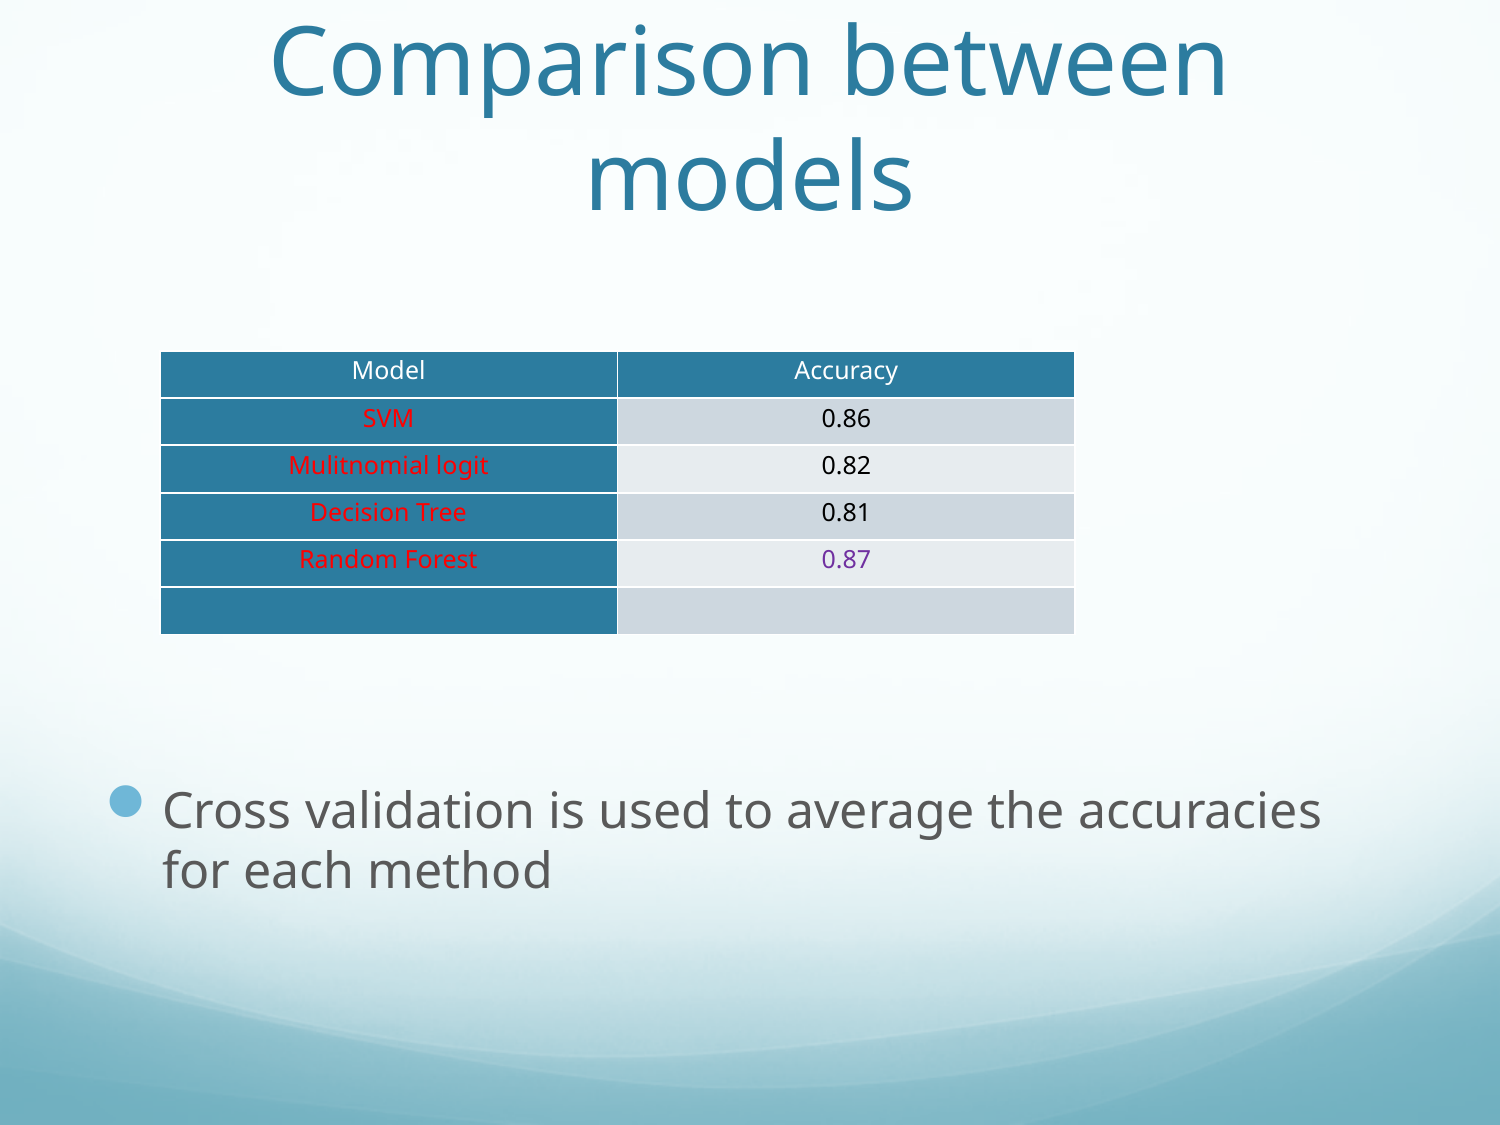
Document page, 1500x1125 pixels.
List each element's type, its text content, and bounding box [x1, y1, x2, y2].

table_cell 0.87 [618, 541, 1074, 586]
table_header Accuracy [618, 352, 1074, 397]
list Cross validation is used to average the accuracies for each method [90, 262, 1410, 975]
table_cell 0.86 [618, 399, 1074, 444]
table_cell [161, 588, 617, 634]
table_cell Random Forest [161, 541, 617, 586]
table_header Model [161, 352, 617, 397]
table_cell 0.82 [618, 446, 1074, 492]
table_cell [618, 588, 1074, 634]
title Comparison between models [90, 17, 1410, 237]
table_cell SVM [161, 399, 617, 444]
table_cell 0.81 [618, 494, 1074, 539]
table_cell Decision Tree [161, 494, 617, 539]
table_cell Mulitnomial logit [161, 446, 617, 492]
